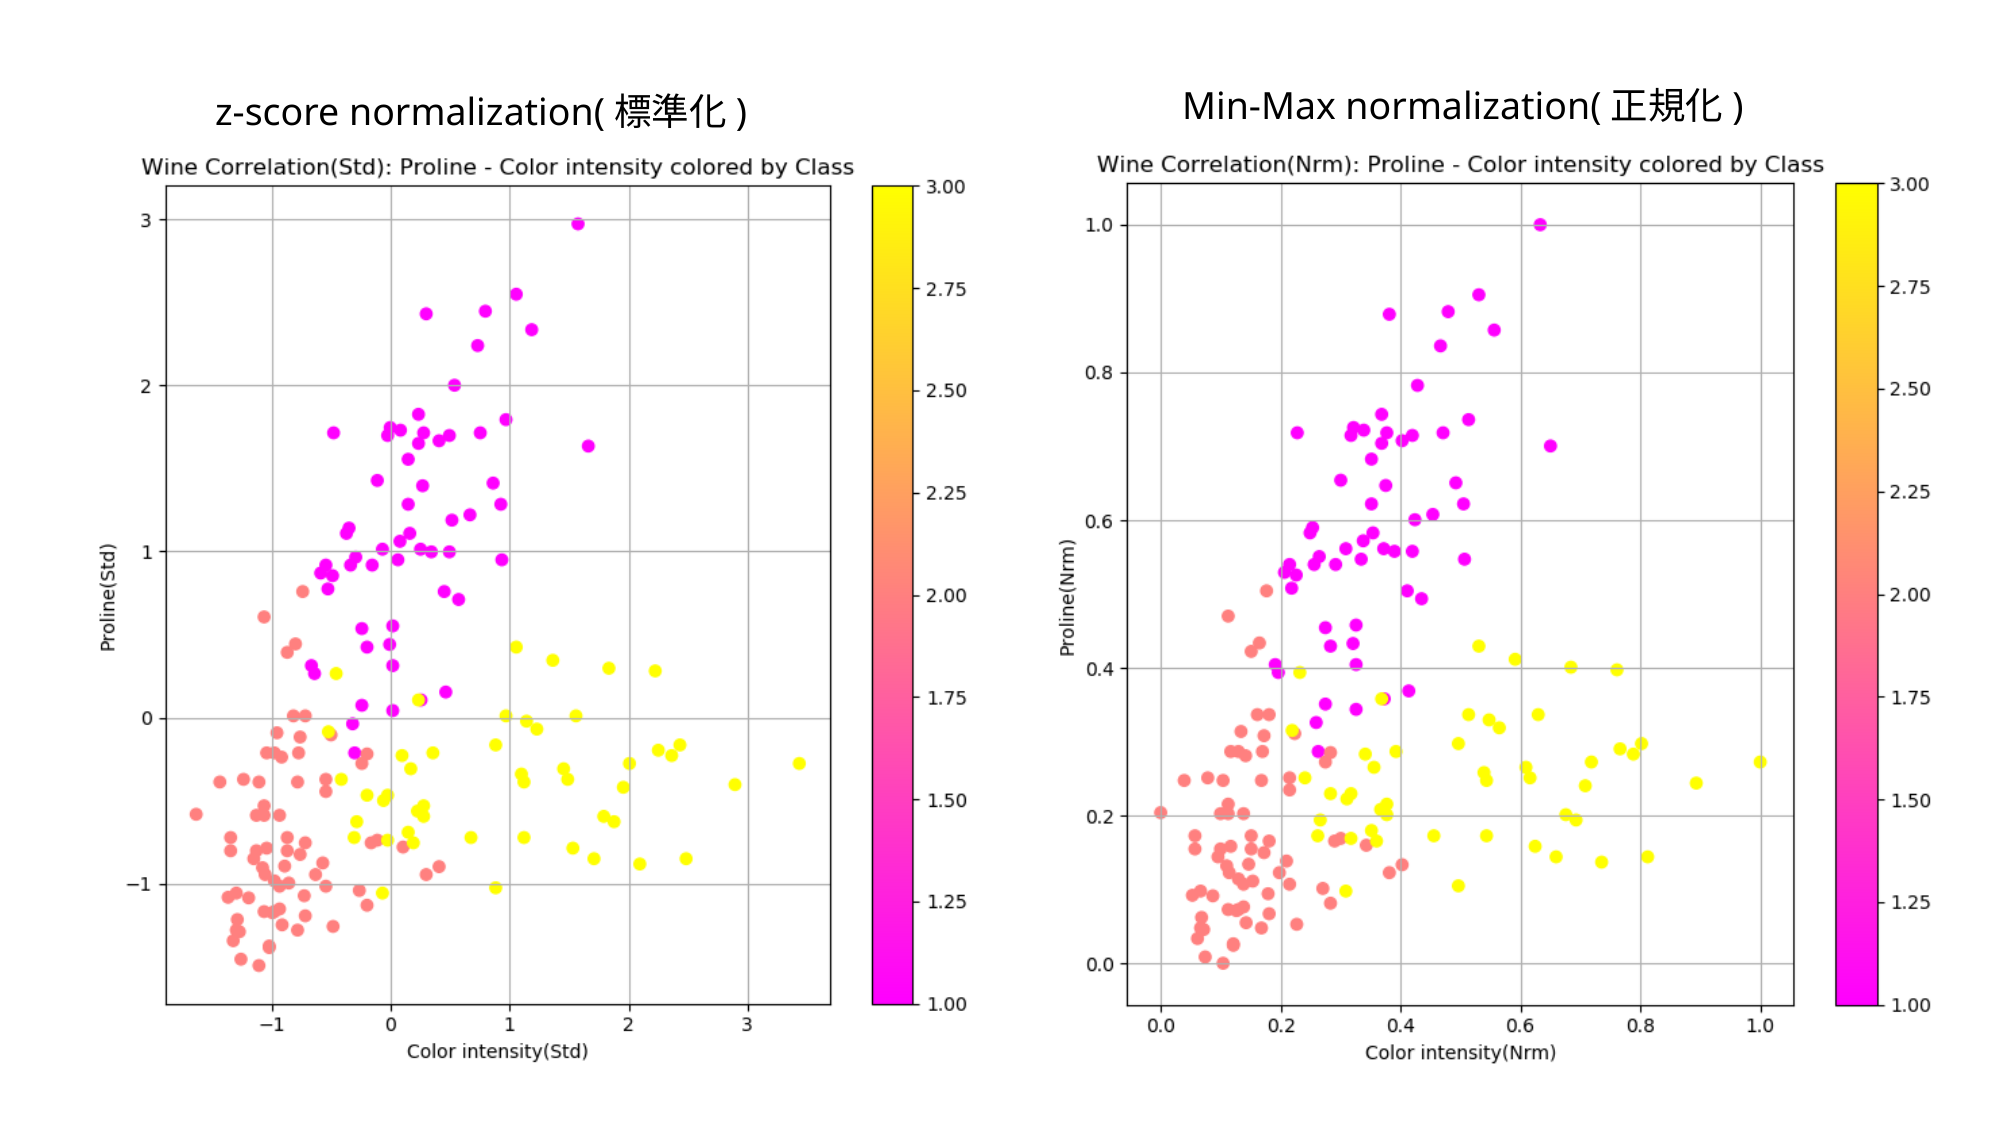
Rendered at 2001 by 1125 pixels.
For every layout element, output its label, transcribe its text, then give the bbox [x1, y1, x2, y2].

text_box Min-Max normalization(正規化) [1162, 74, 1764, 135]
picture [1050, 141, 1956, 1073]
text_box z-score normalization(標準化) [180, 80, 782, 141]
picture [93, 141, 1000, 1073]
